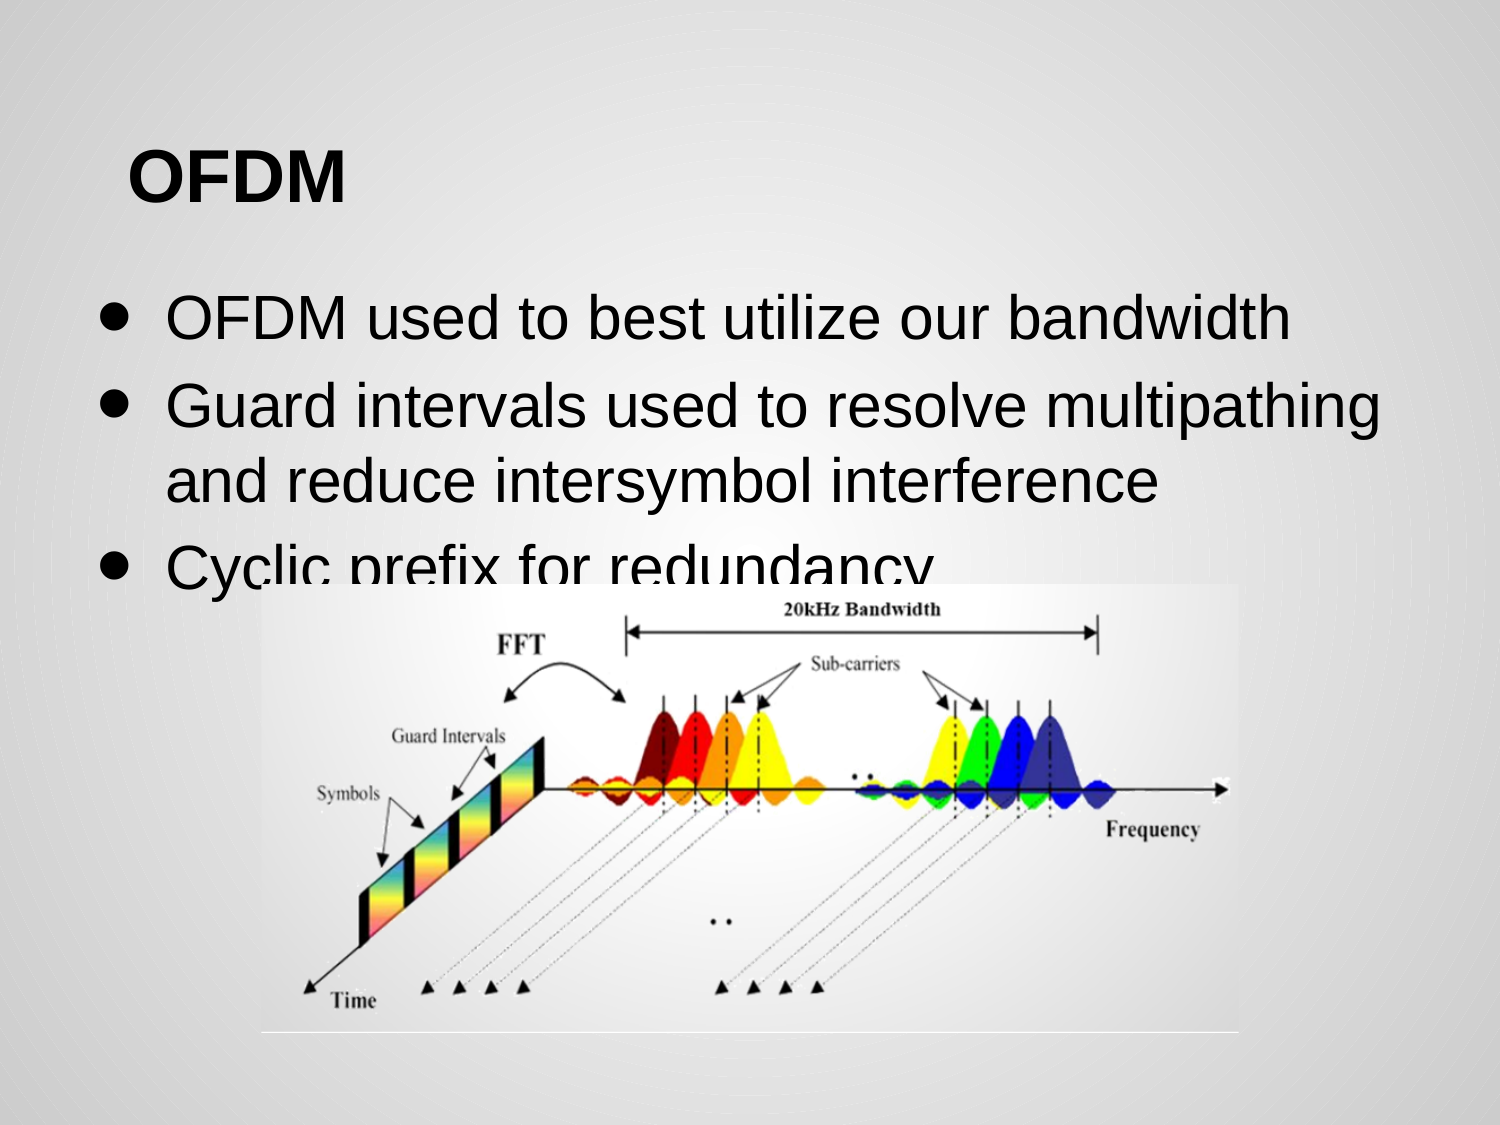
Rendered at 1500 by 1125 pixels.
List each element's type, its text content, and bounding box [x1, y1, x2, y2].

text_box [261, 584, 1239, 1033]
title OFDM [75, 45, 1425, 233]
list OFDM used to best utilize our bandwidth Guard intervals used to resolve multipathing and reduce intersymbol interference Cyclic prefix for redundancy [75, 262, 1425, 1078]
